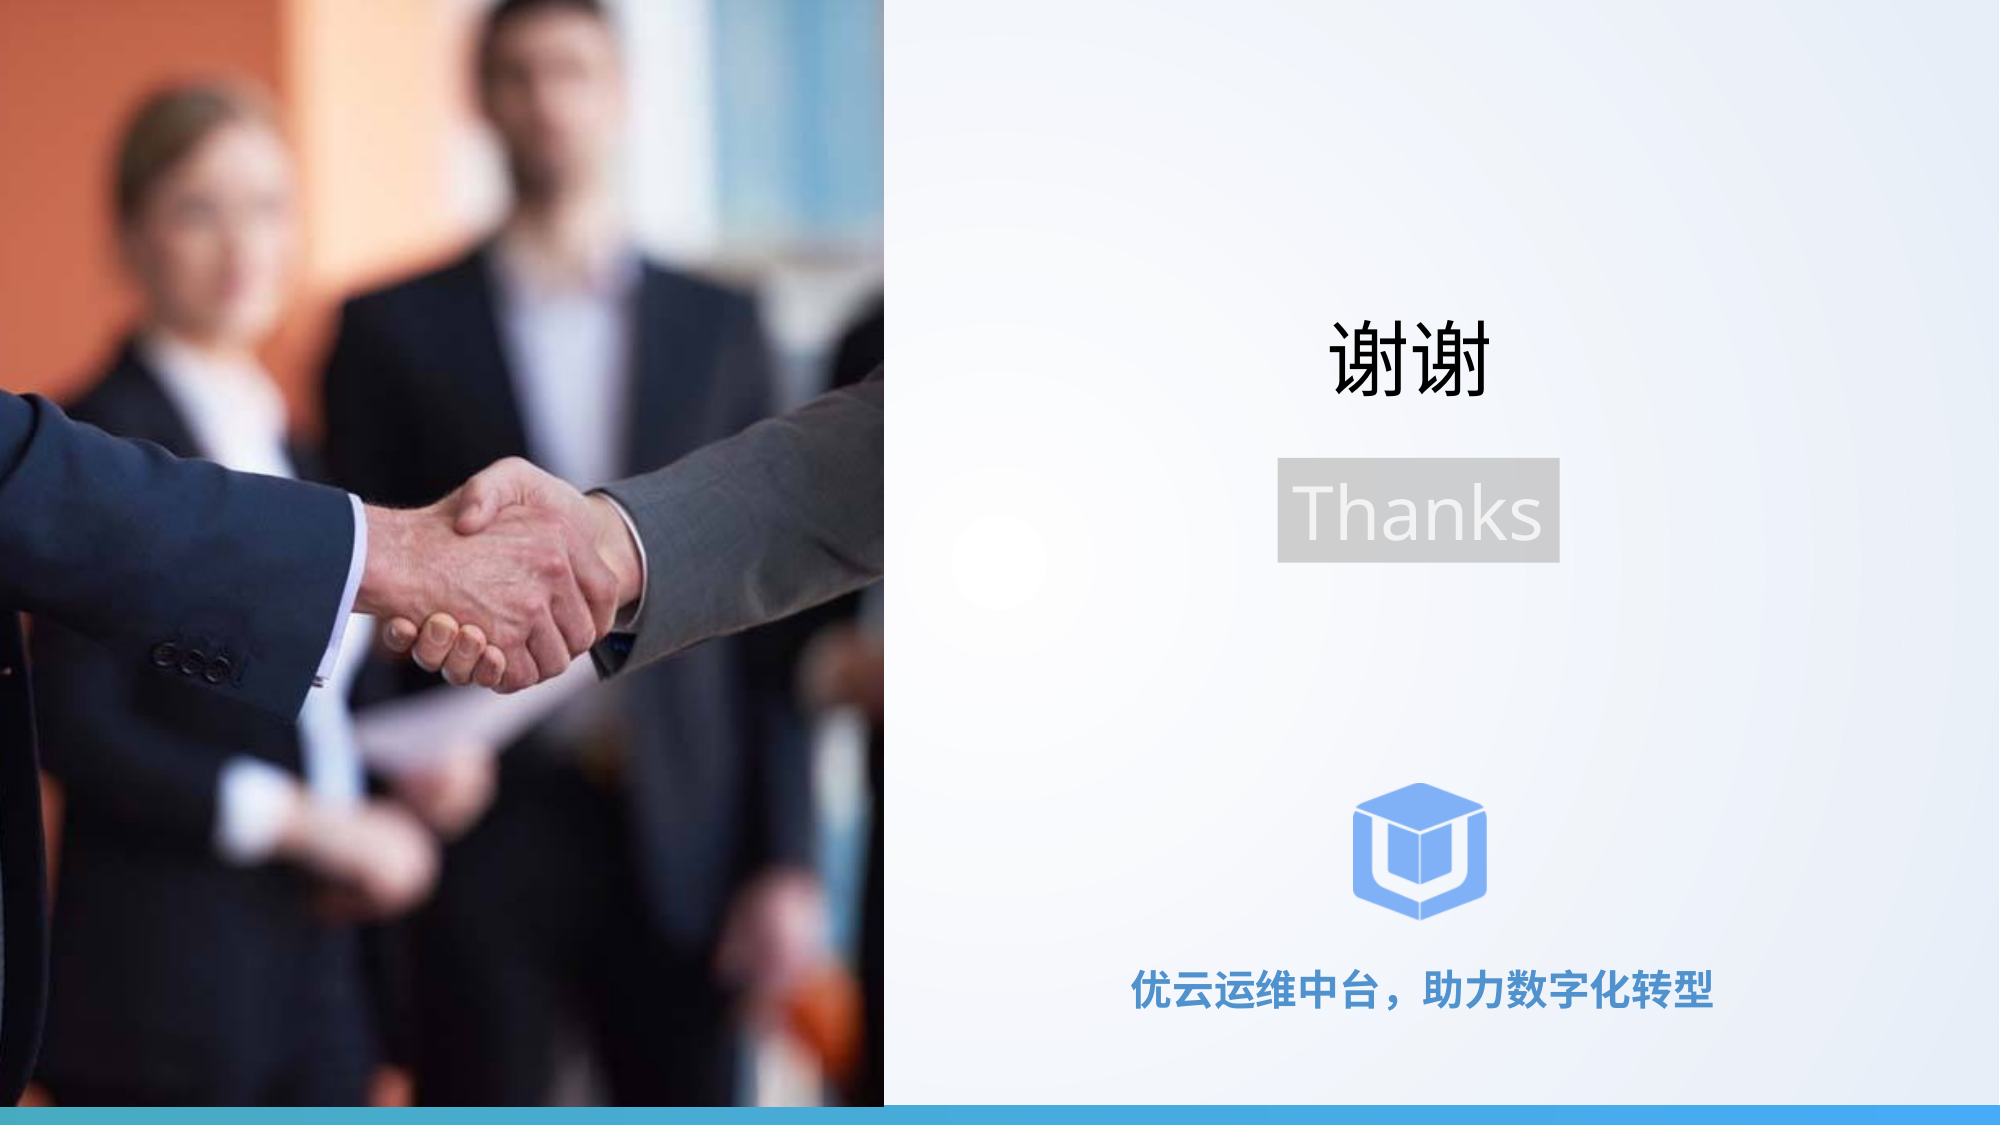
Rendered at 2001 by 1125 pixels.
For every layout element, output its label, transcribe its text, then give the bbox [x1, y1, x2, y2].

text_box 优云运维中台，助力数字化转型 [1115, 956, 1760, 1021]
text_box 谢谢 [1293, 299, 1527, 423]
text_box Thanks [1277, 457, 1560, 563]
picture [0, 0, 884, 1107]
picture [1353, 780, 1492, 921]
